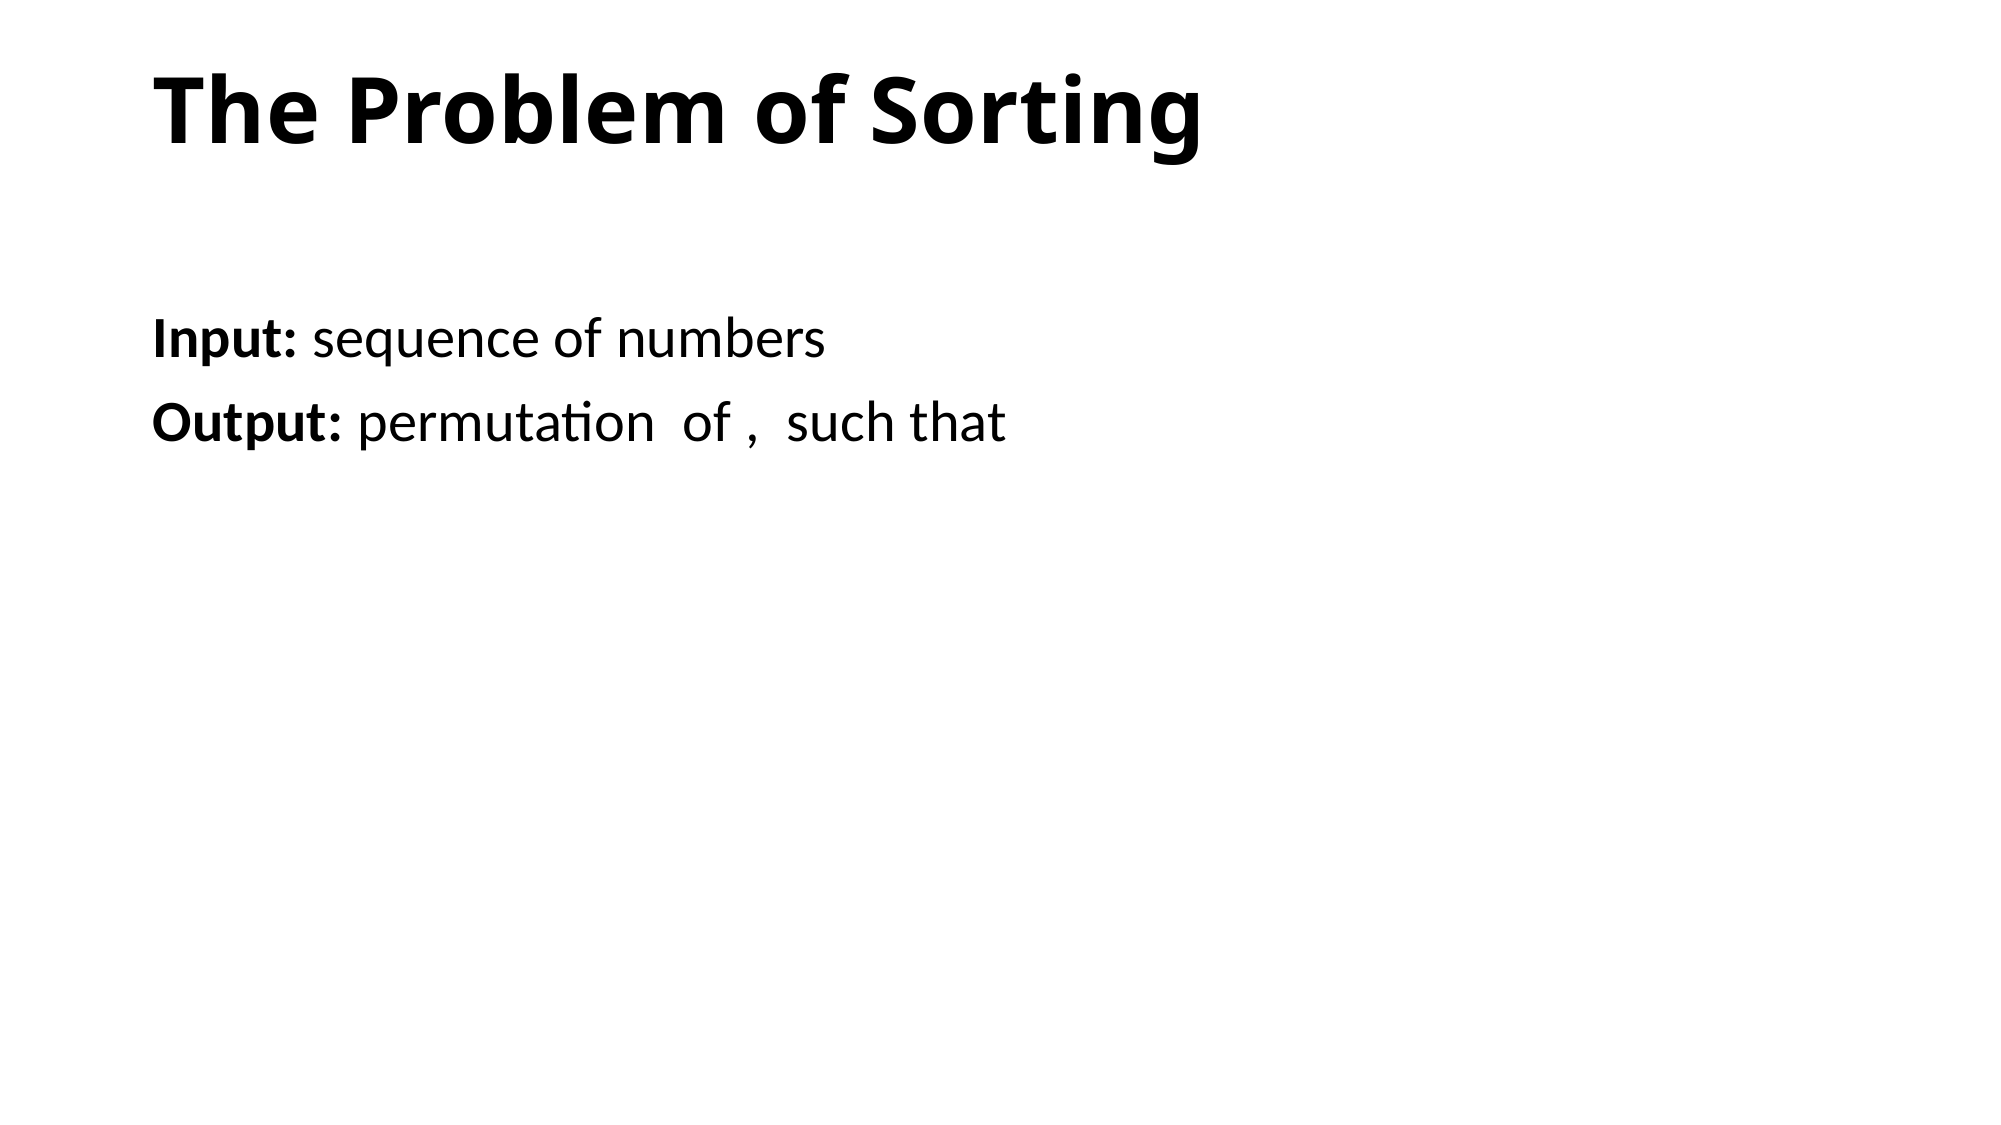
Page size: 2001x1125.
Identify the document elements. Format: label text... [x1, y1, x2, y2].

title The Problem of Sorting [137, 59, 1863, 278]
